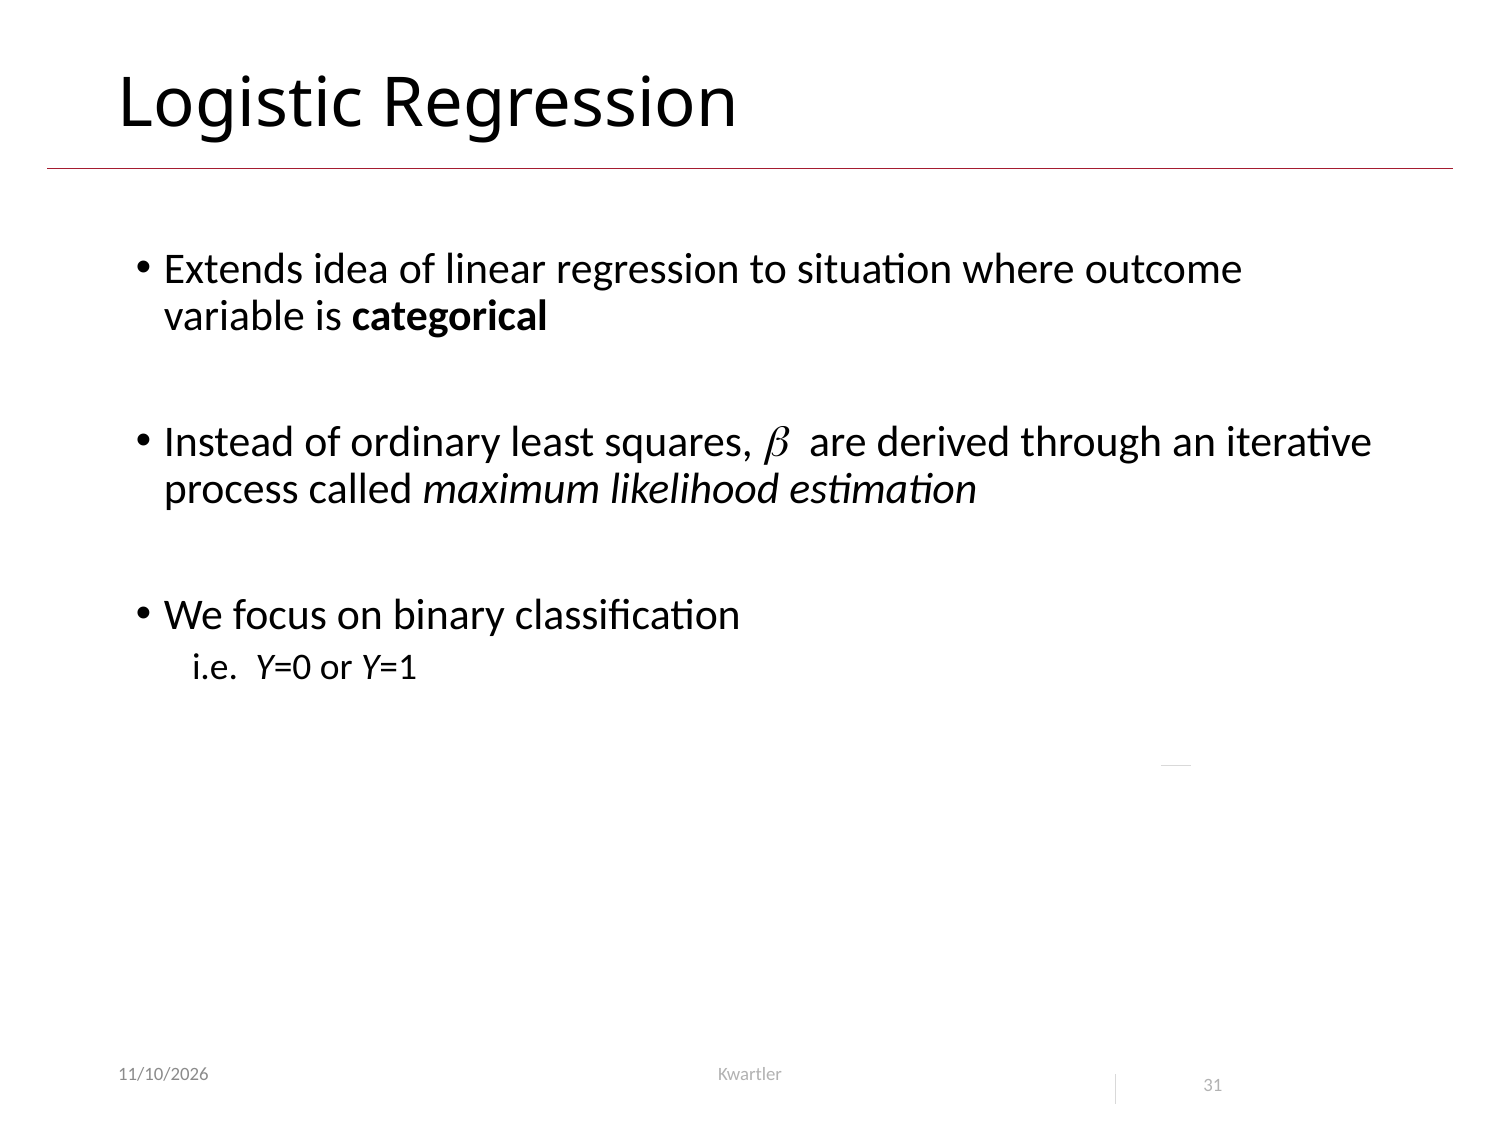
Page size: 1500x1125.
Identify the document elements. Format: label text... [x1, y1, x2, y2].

text_box Extends idea of linear regression to situation where outcome variable is categorical Instead of ordinary least squares, b are derived through an iterative process called maximum likelihood estimation We focus on binary classification i.e. Y=0 or Y=1 [121, 238, 1397, 989]
slide_number 31 [1188, 1042, 1330, 1103]
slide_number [103, 1042, 441, 1103]
footer Kwartler [496, 1042, 1004, 1103]
title Logistic Regression [103, 59, 1397, 157]
